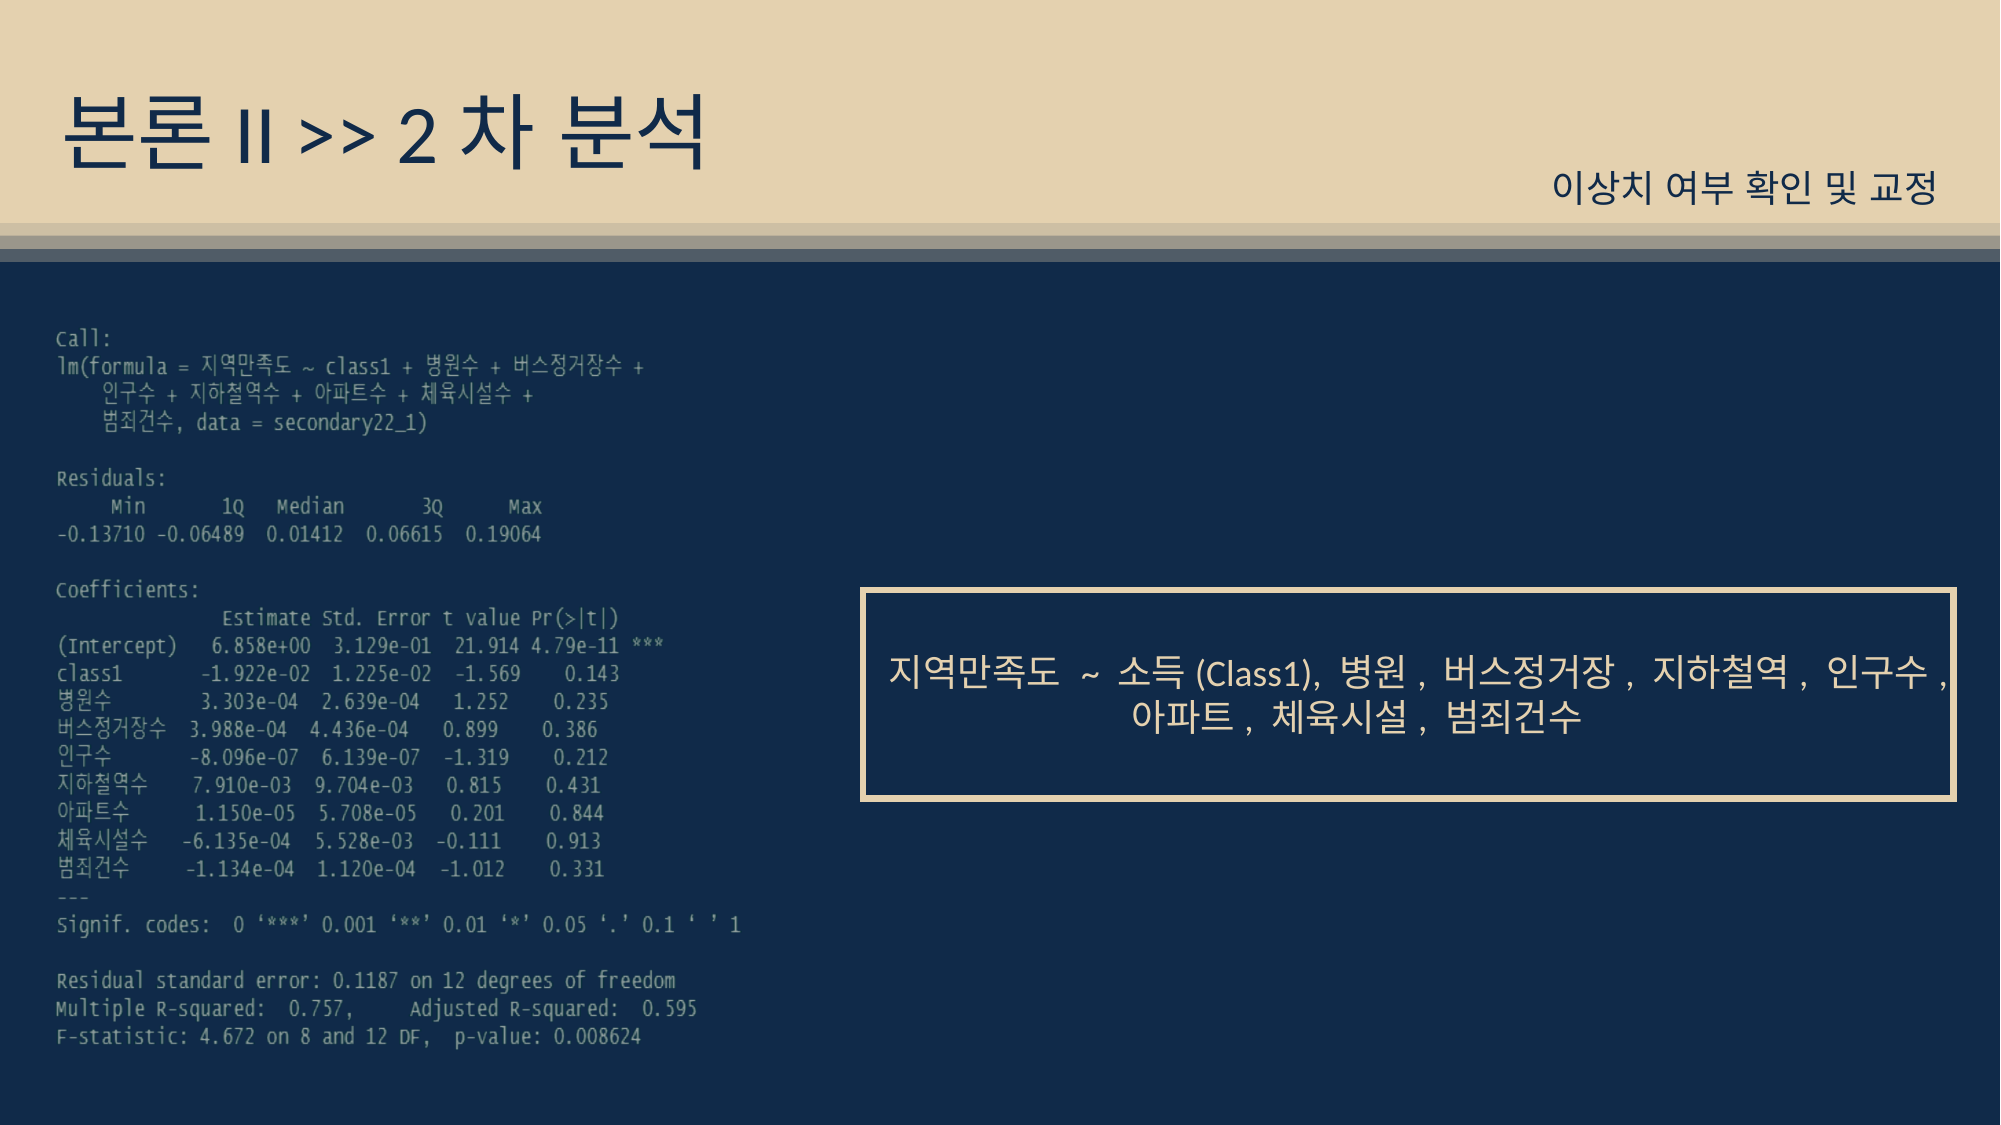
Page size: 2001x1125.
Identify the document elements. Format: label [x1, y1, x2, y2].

text_box [863, 589, 1954, 799]
text_box [0, 0, 2000, 262]
picture [46, 308, 757, 1080]
